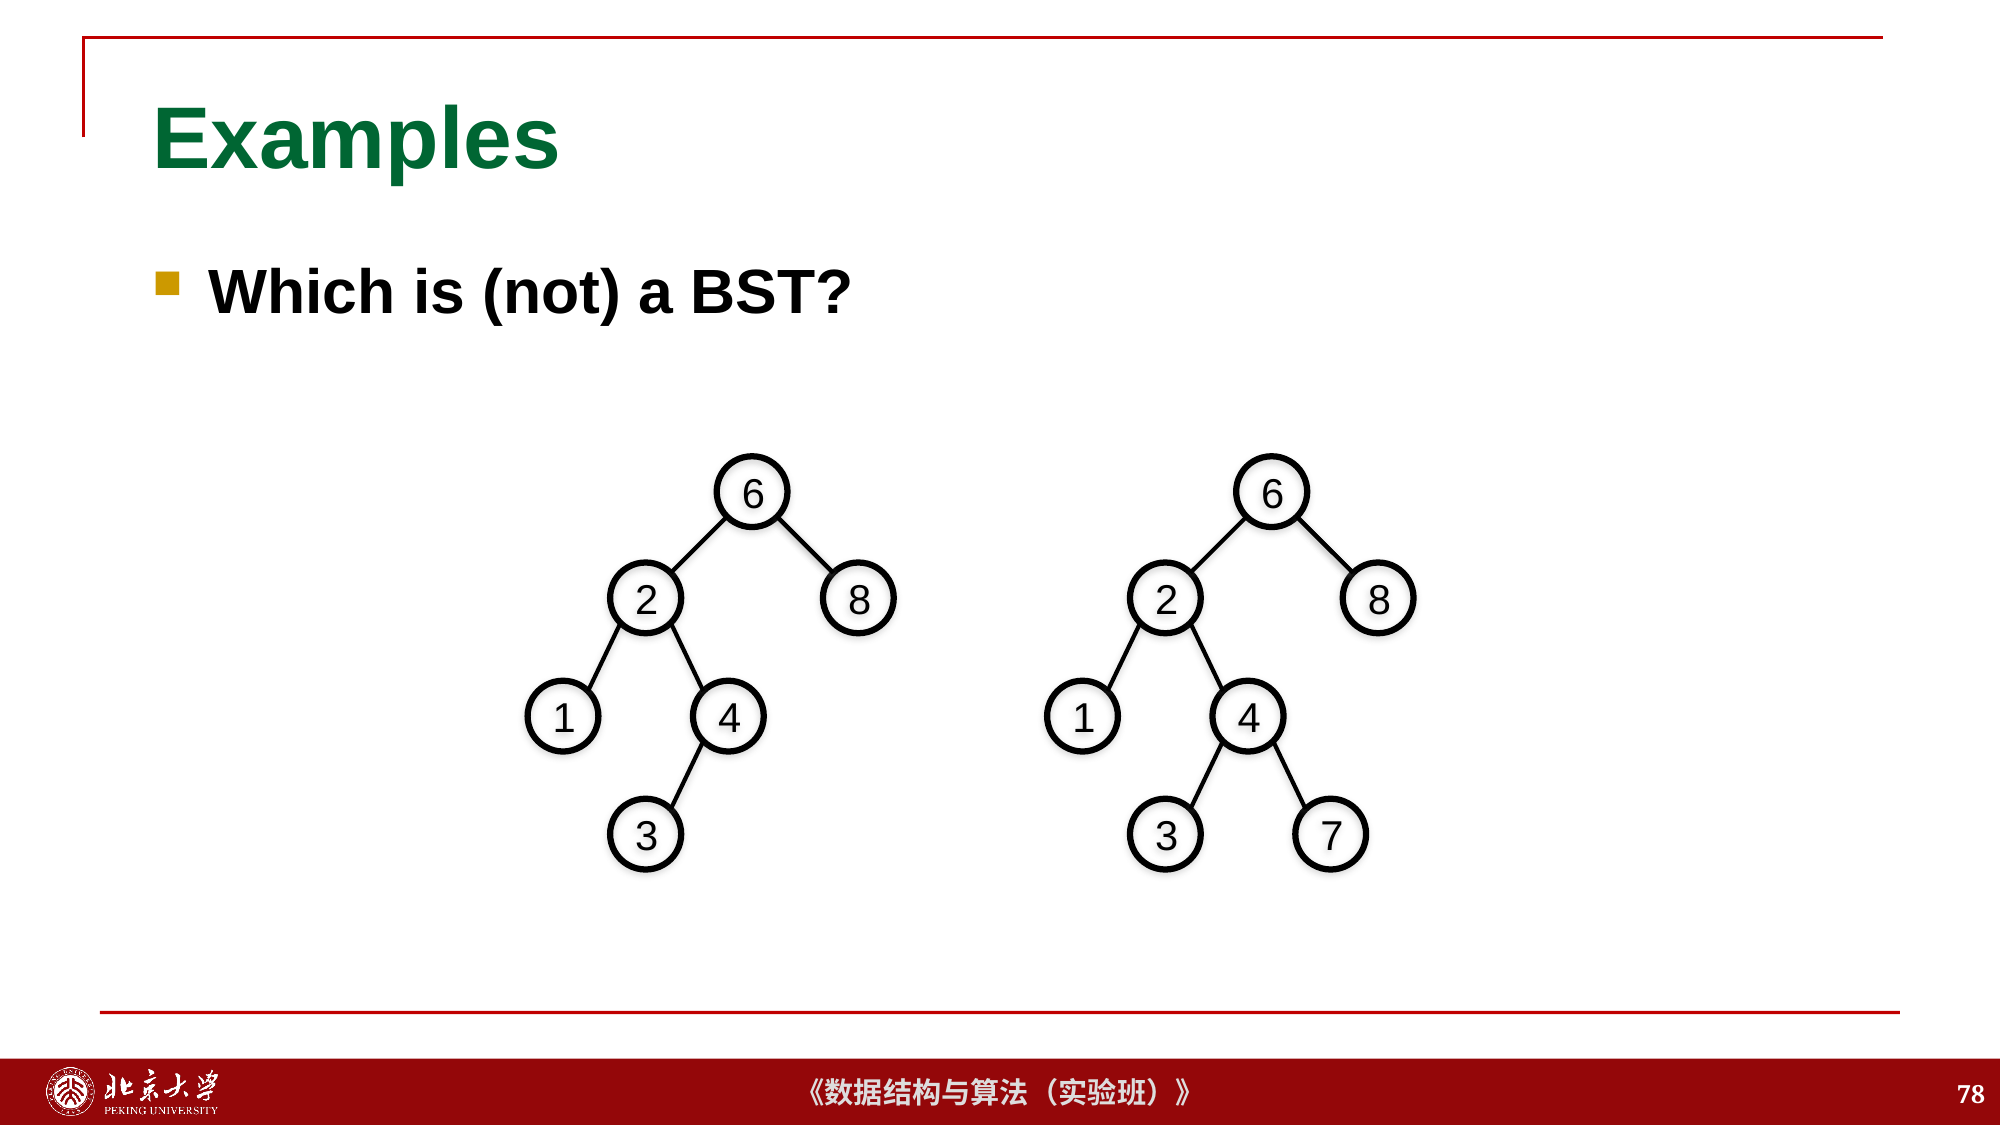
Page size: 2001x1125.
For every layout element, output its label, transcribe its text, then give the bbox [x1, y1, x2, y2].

title Examples [137, 59, 1863, 209]
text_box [527, 455, 894, 870]
picture [46, 1067, 218, 1116]
slide_number 78 [1550, 1065, 2000, 1125]
list Which is (not) a BST? [137, 243, 1863, 1017]
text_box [1046, 455, 1414, 870]
